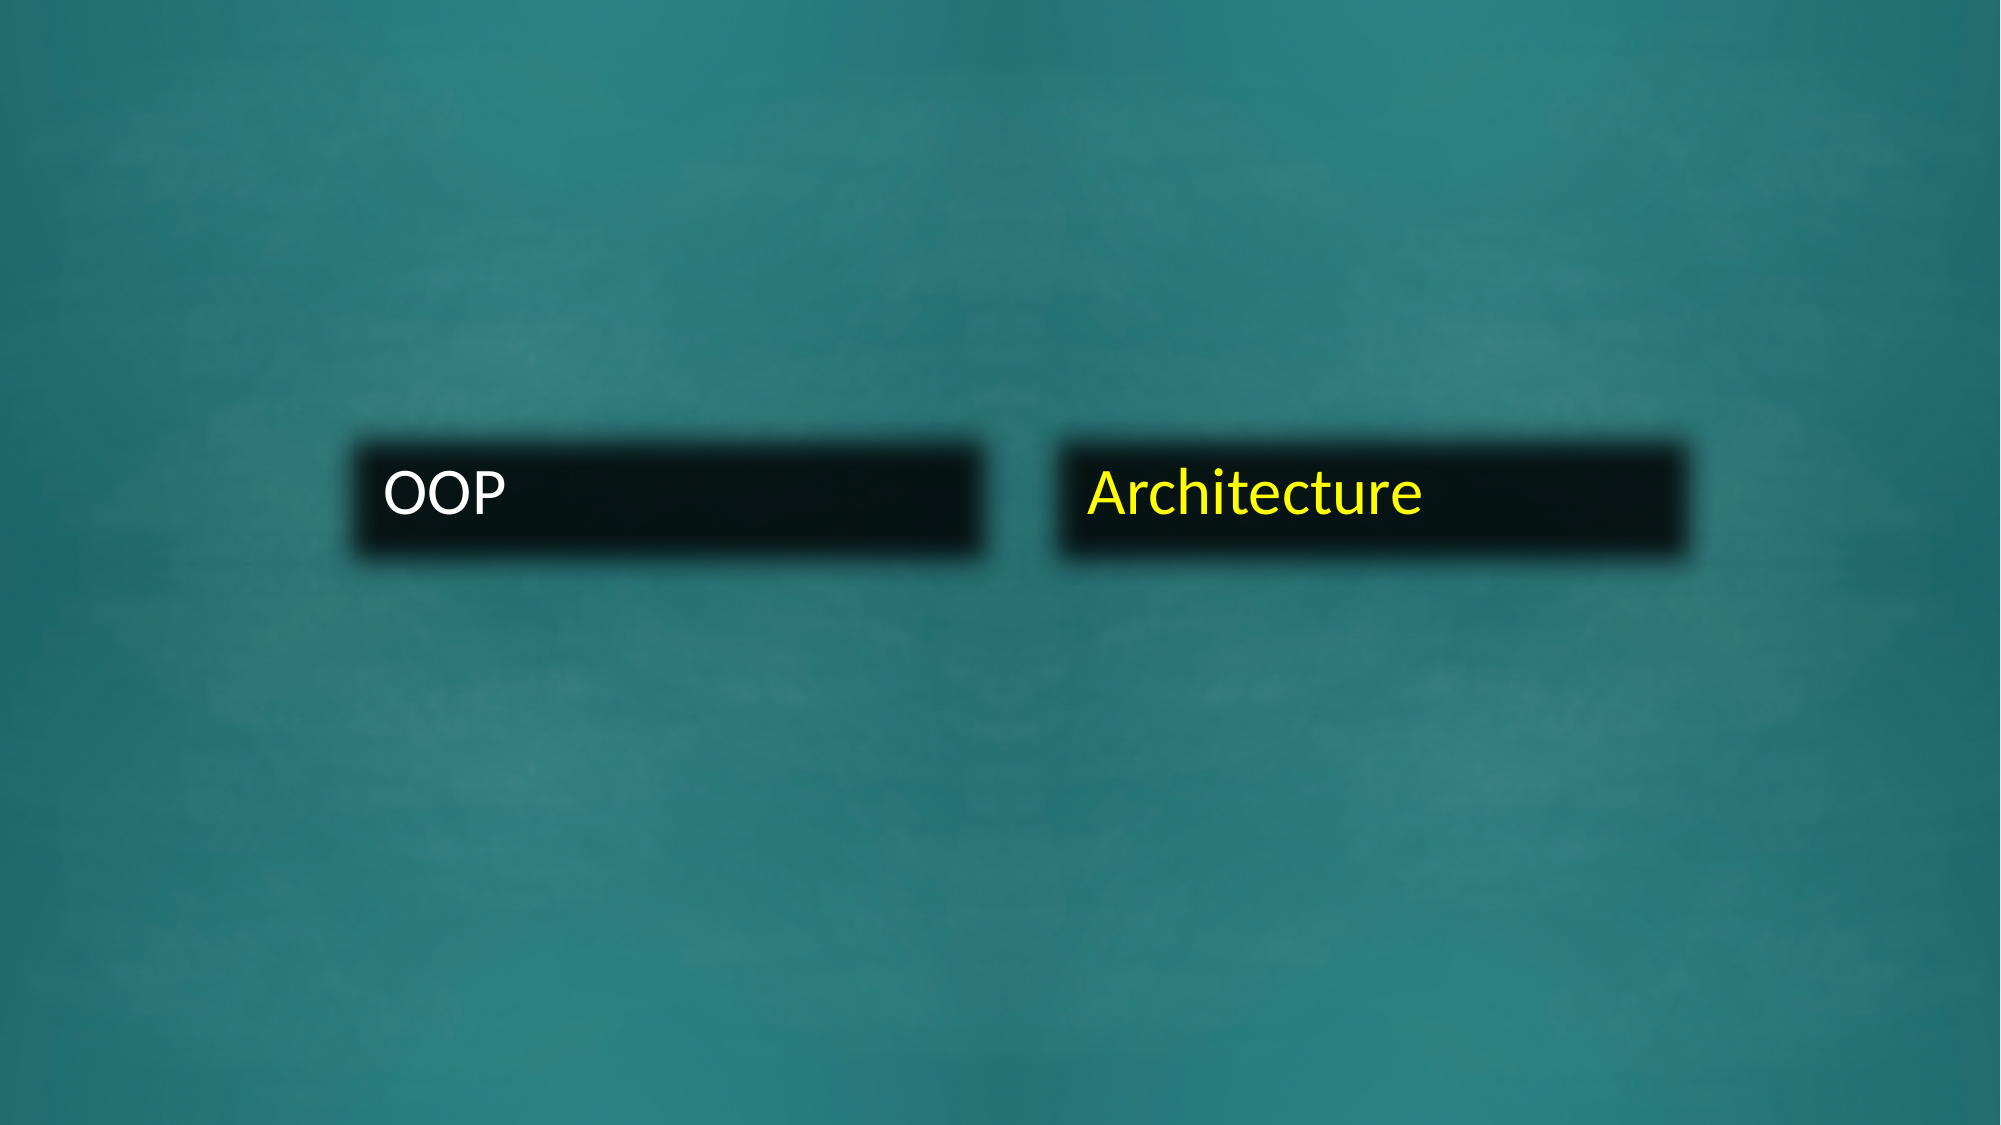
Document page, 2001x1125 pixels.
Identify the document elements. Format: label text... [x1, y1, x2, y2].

text_box OOP [372, 460, 966, 541]
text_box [1041, 425, 1705, 576]
picture [0, 0, 2001, 1125]
text_box Architecture [1078, 462, 1668, 539]
